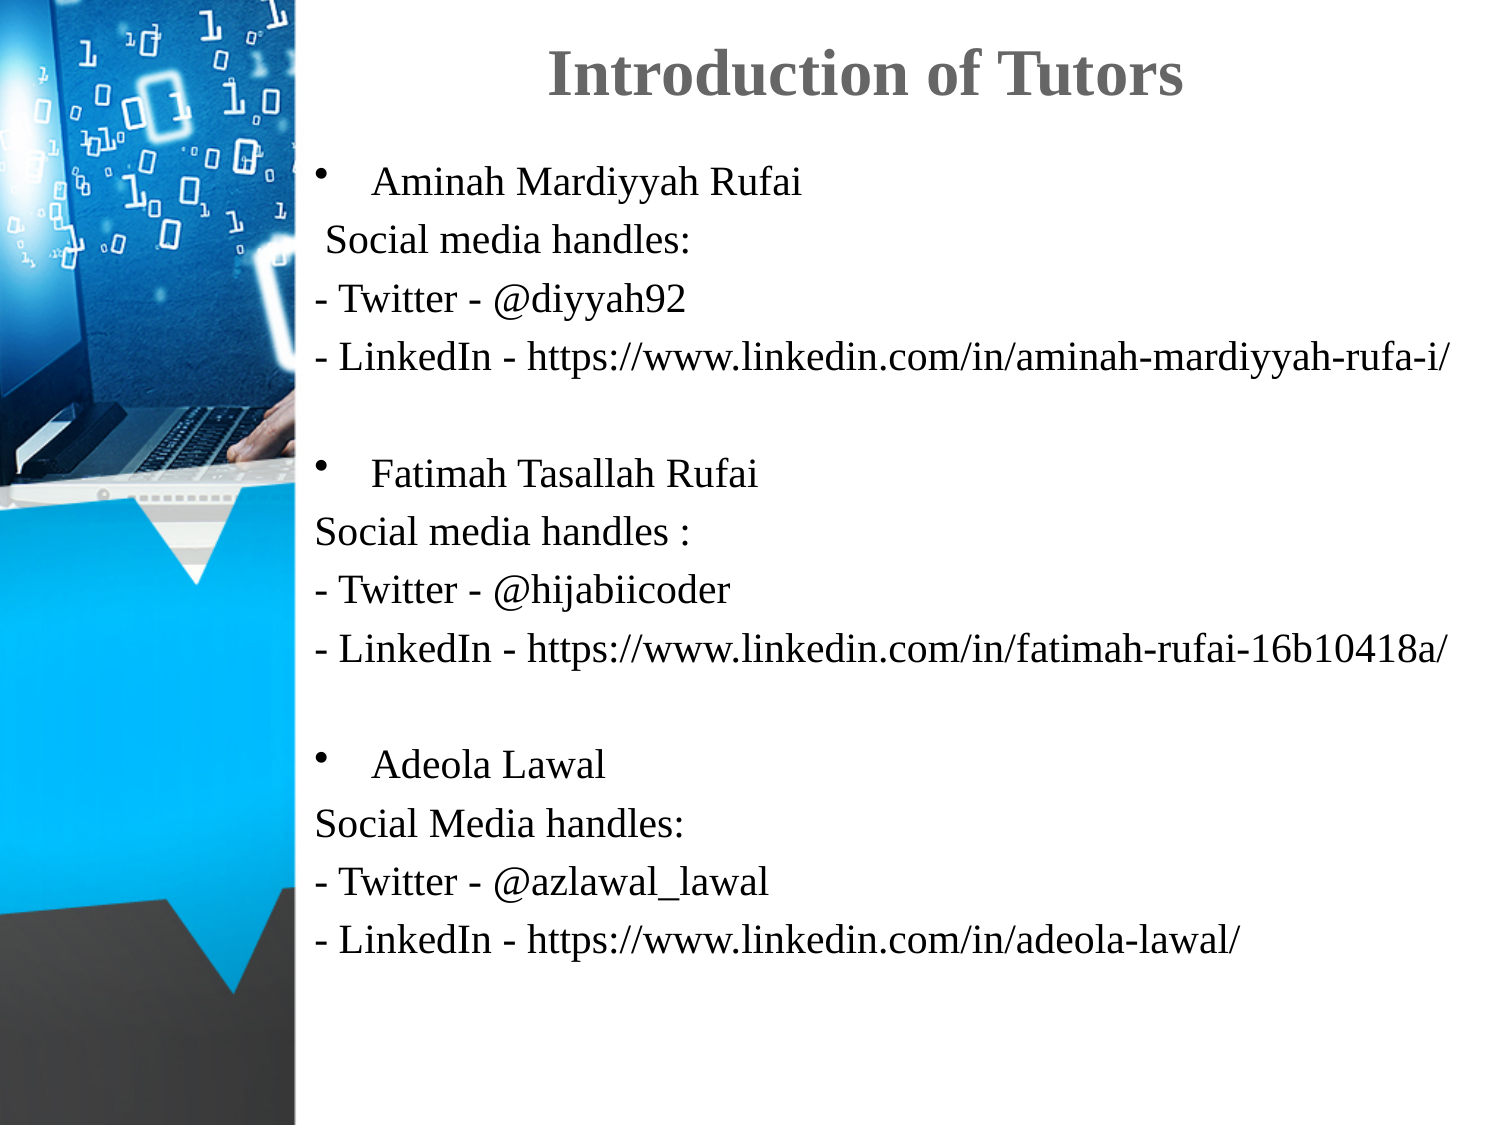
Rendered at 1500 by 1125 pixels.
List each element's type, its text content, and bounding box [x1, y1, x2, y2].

list Aminah Mardiyyah Rufai Social media handles: - Twitter - @diyyah92 - LinkedIn - https://www.linkedin.com/in/aminah-mardiyyah-rufa-i/ Fatimah Tasallah Rufai Social media handles : - Twitter - @hijabiicoder - LinkedIn - https://www.linkedin.com/in/fatimah-rufai-16b10418a/ Adeola Lawal Social Media handles: - Twitter - @azlawal_lawal - LinkedIn - https://www.linkedin.com/in/adeola-lawal/ [299, 146, 1500, 1125]
picture [0, 0, 1500, 1125]
title Introduction of Tutors [299, 5, 1434, 133]
